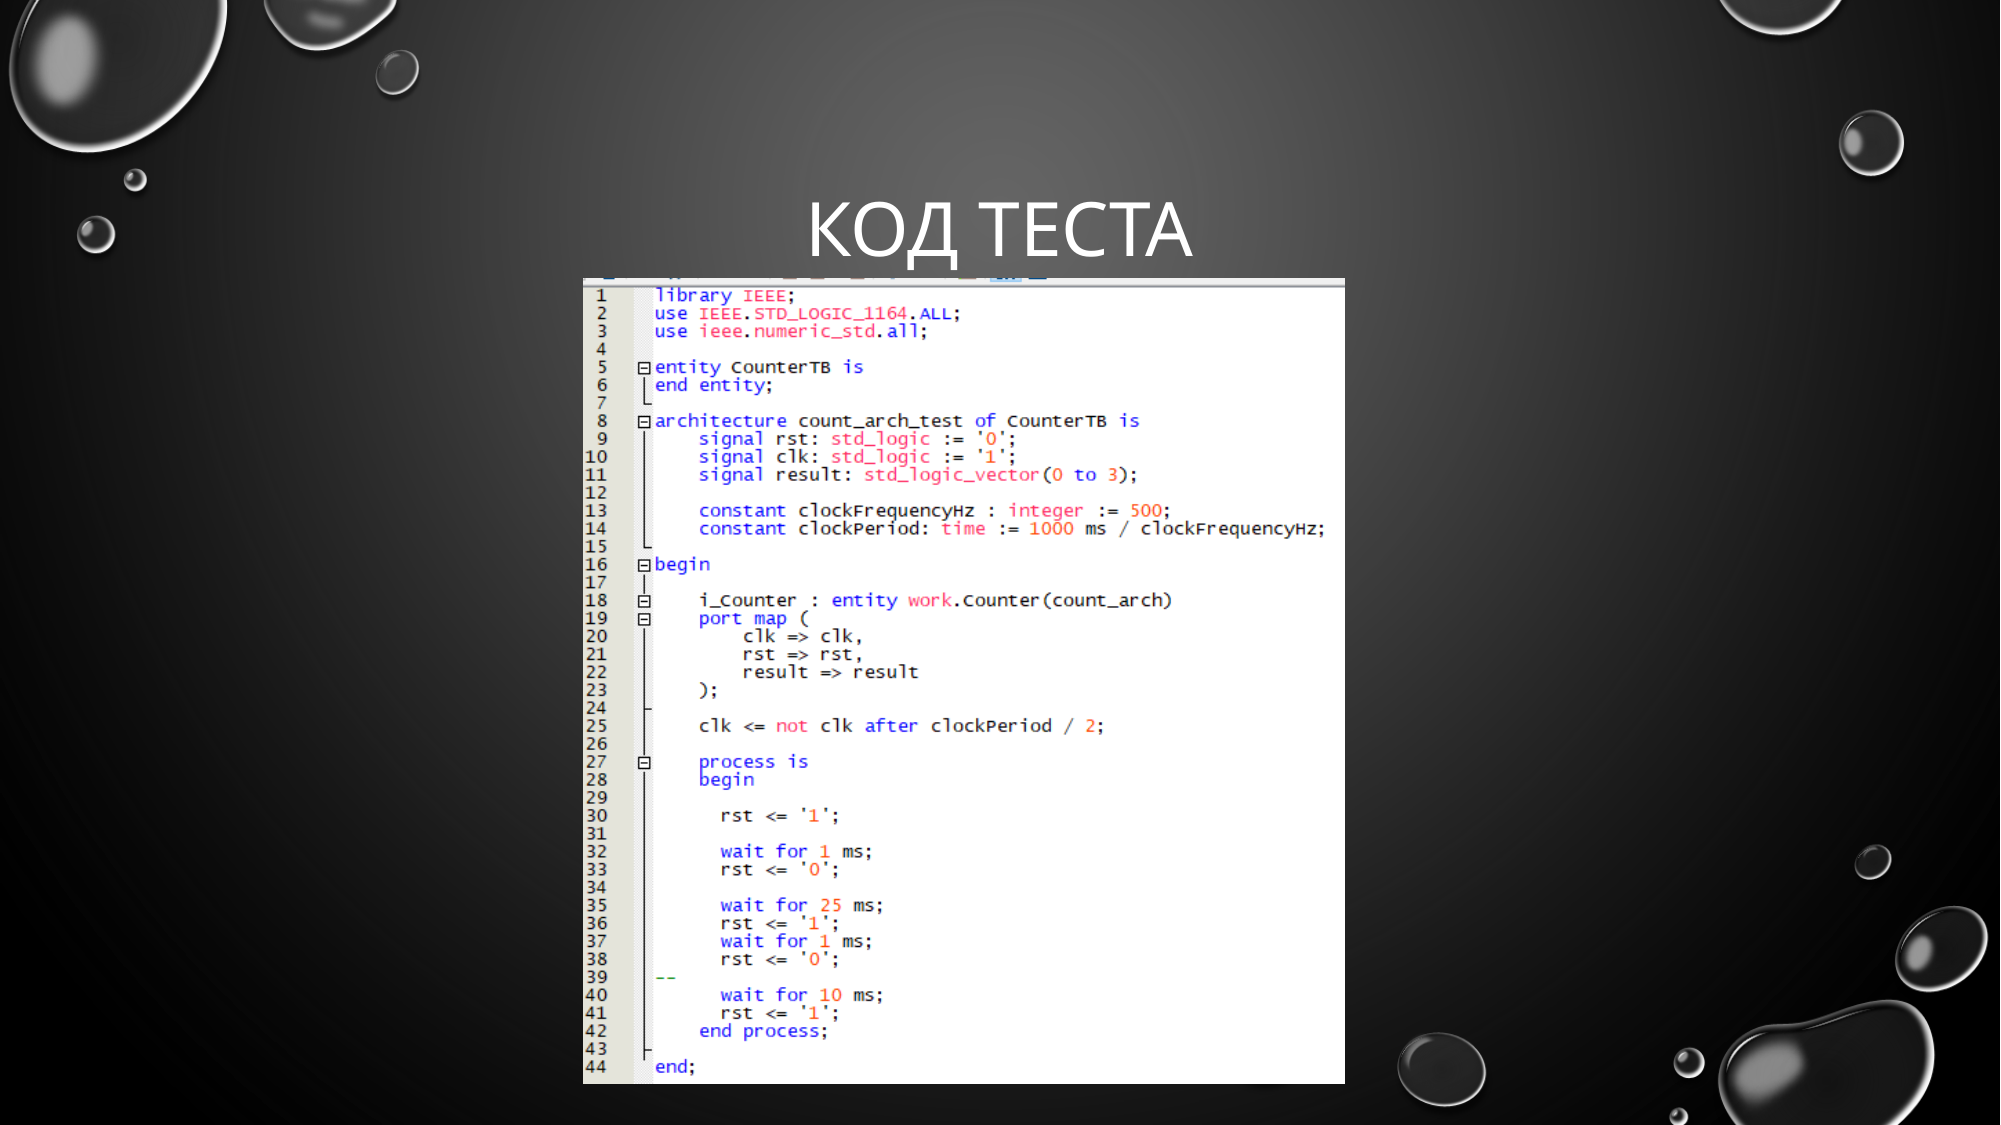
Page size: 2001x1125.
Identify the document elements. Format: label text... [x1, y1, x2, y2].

picture [0, 0, 2000, 1125]
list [583, 277, 1345, 1084]
title Код теста [149, 101, 1851, 364]
